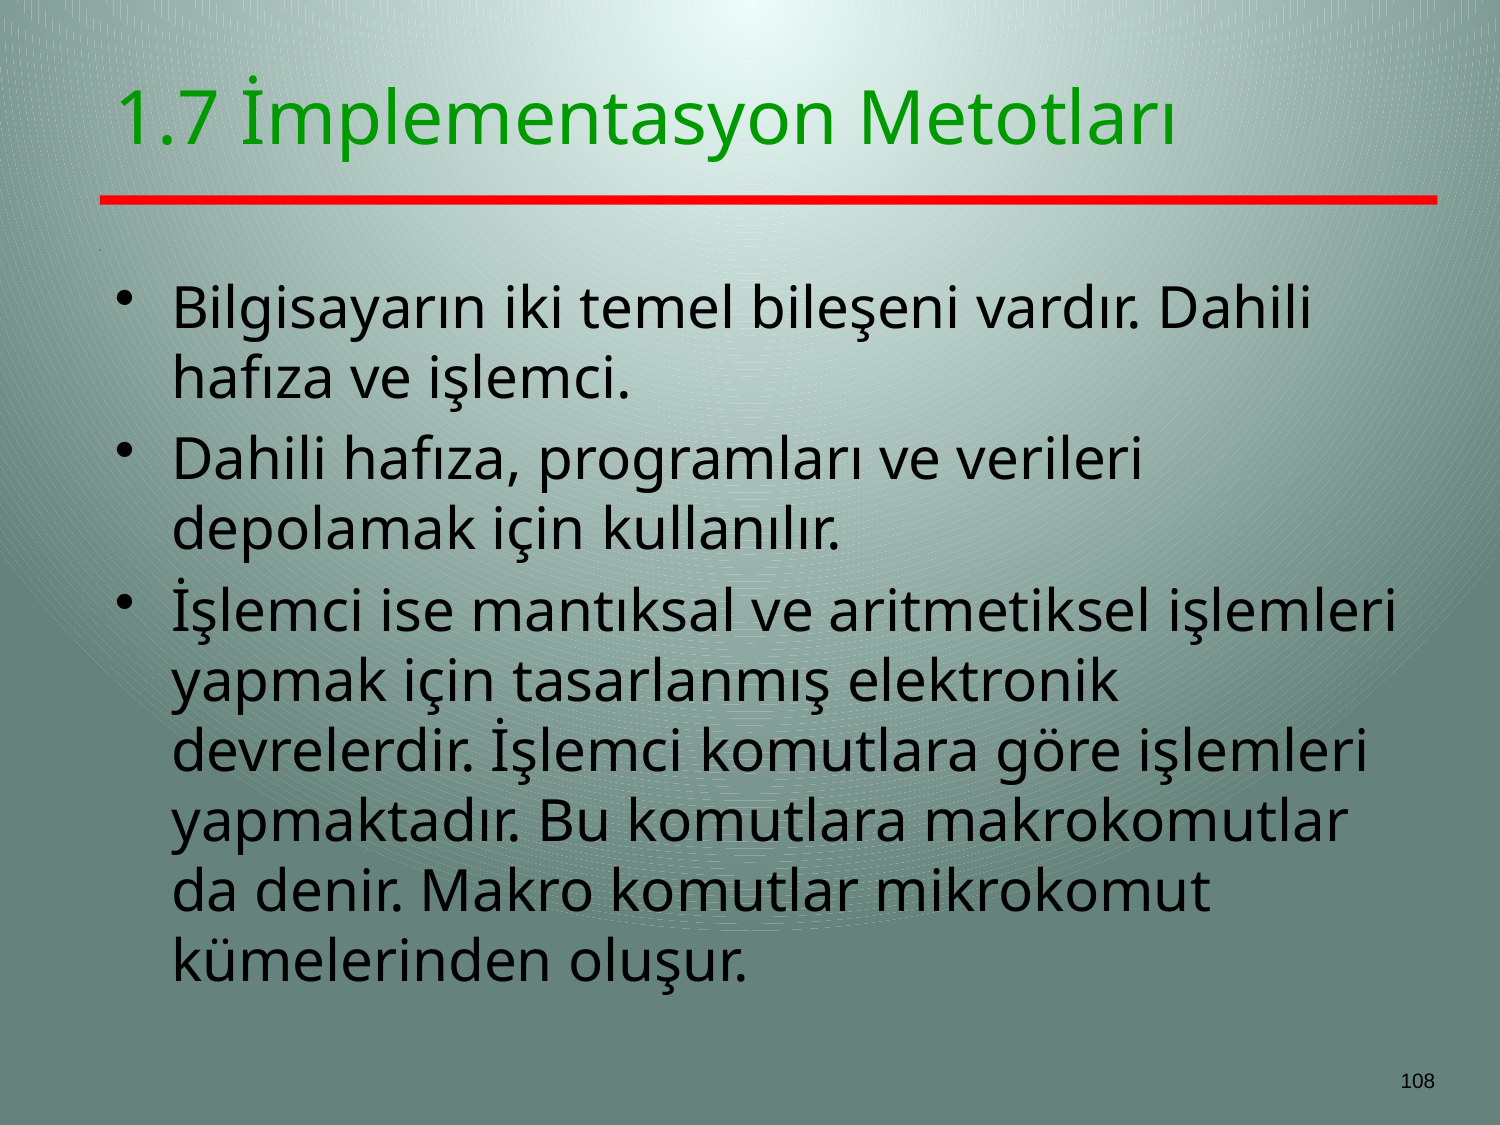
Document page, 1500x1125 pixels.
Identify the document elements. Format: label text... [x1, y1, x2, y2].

title 1.7 İmplementasyon Metotları [99, 62, 1438, 251]
slide_number 108 [1137, 1025, 1450, 1100]
list Bilgisayarın iki temel bileşeni vardır. Dahili hafıza ve işlemci. Dahili hafıza, programları ve verileri depolamak için kullanılır. İşlemci ise mantıksal ve aritmetiksel işlemleri yapmak için tasarlanmış elektronik devrelerdir. İşlemci komutlara göre işlemleri yapmaktadır. Bu komutlara makrokomutlar da denir. Makro komutlar mikrokomut kümelerinden oluşur. [99, 262, 1438, 1013]
